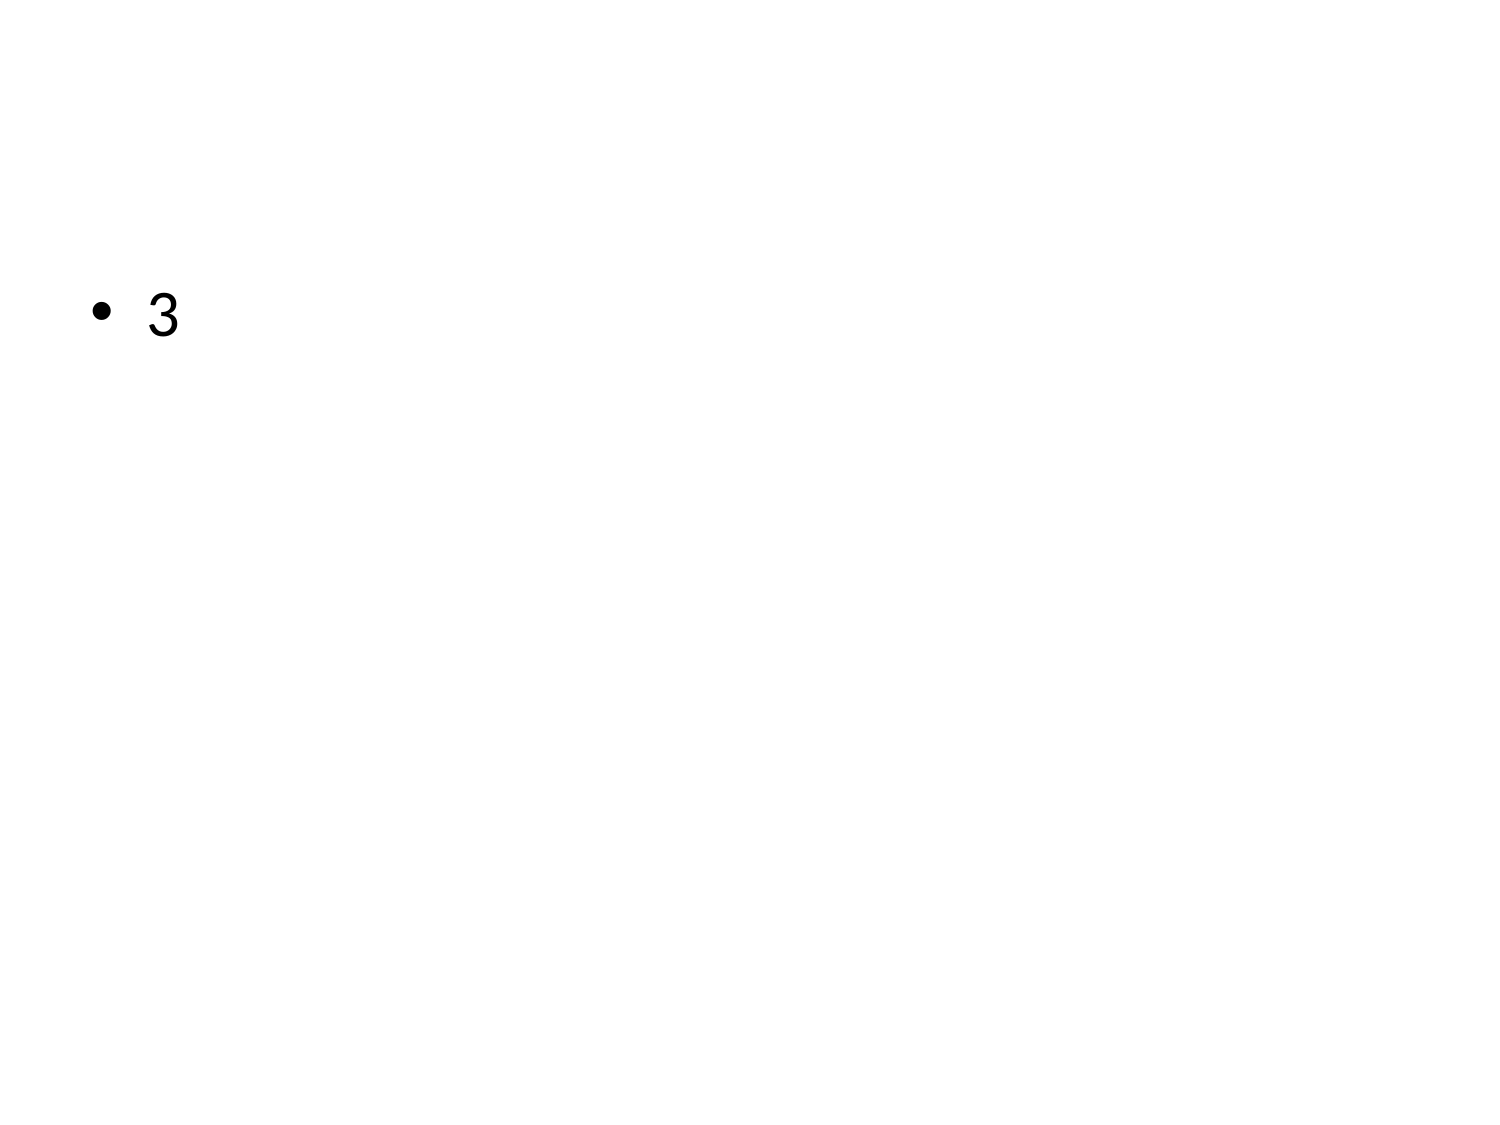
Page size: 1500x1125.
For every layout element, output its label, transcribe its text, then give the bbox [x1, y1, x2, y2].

list 3 [75, 262, 1425, 1005]
